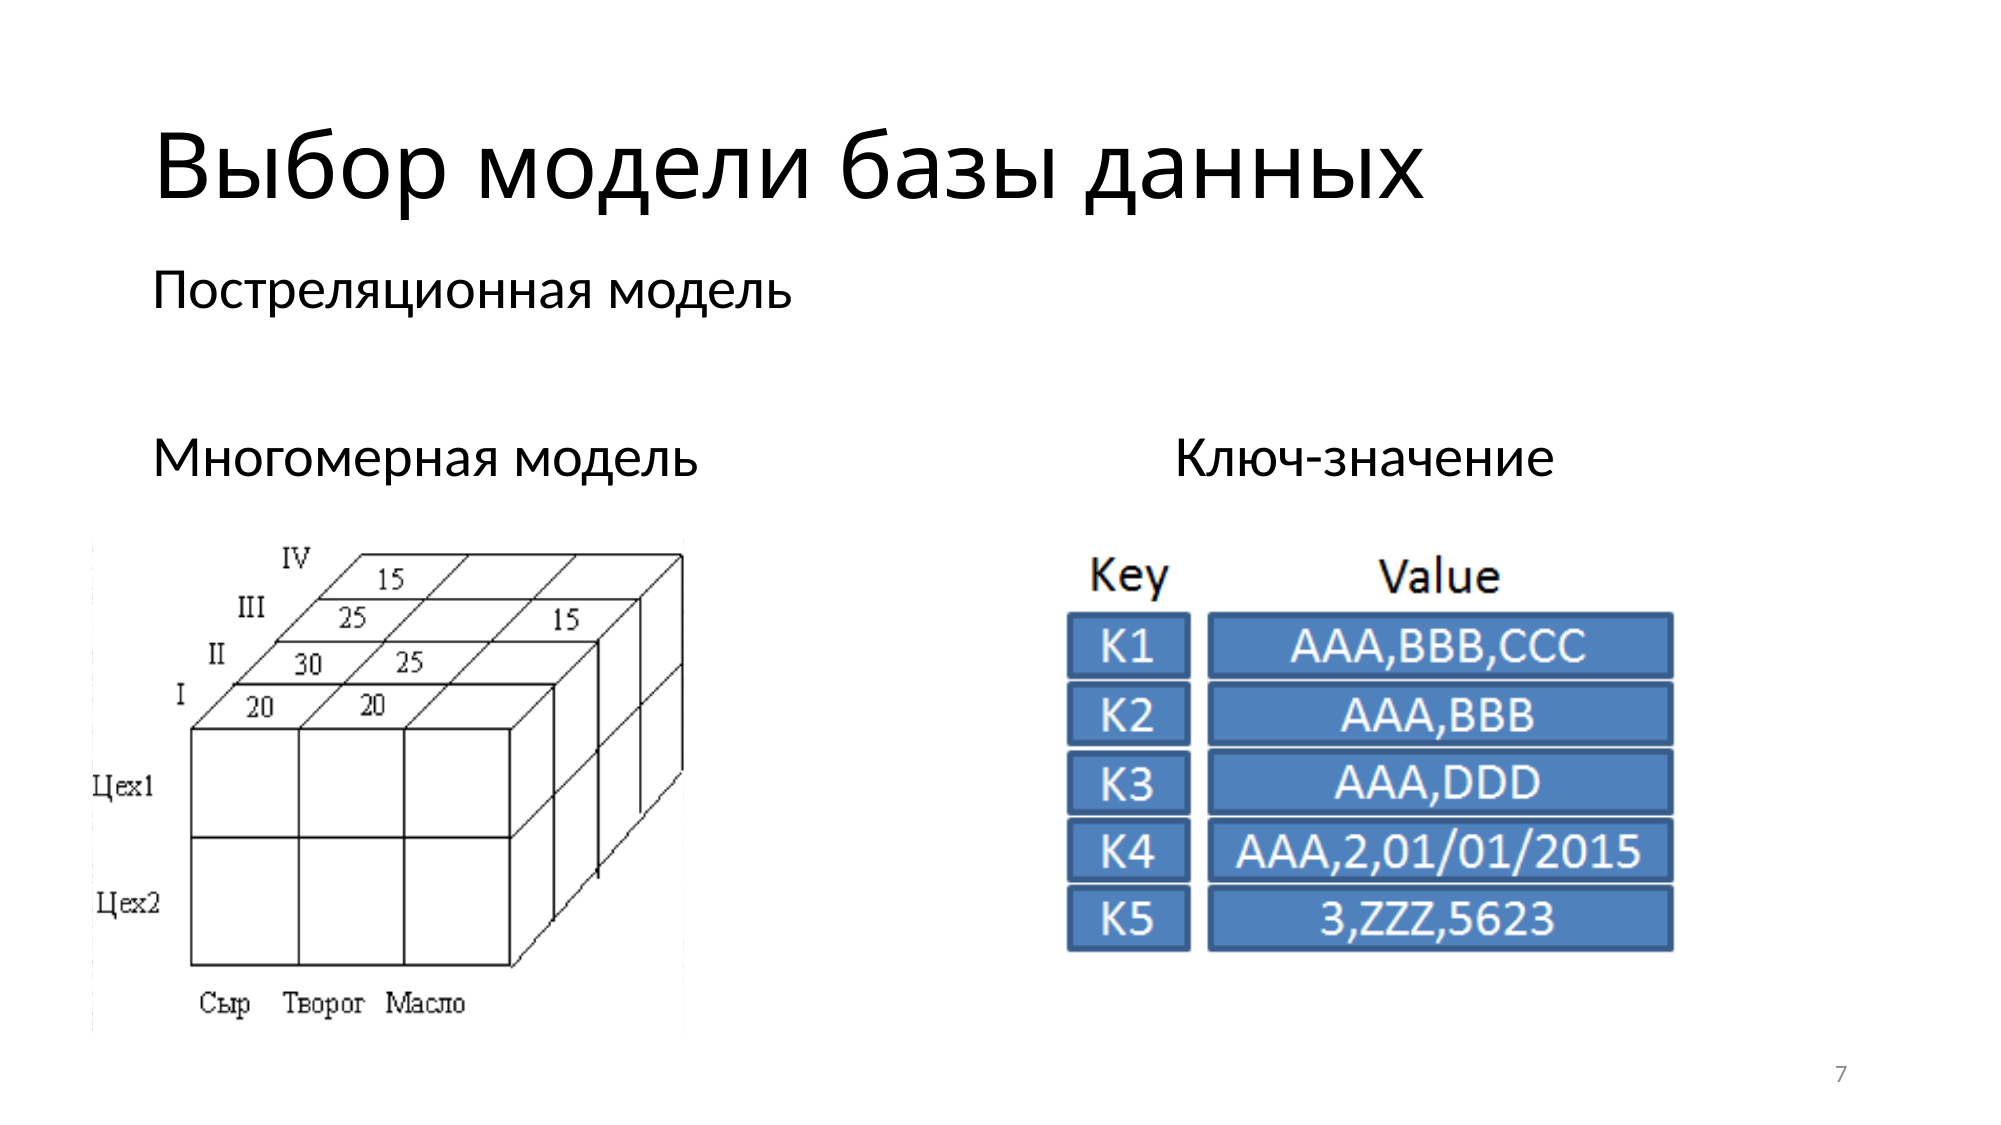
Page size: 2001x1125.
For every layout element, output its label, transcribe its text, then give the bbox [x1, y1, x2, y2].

list Постреляционная модель Многомерная модель Ключ-значение [137, 250, 1863, 965]
slide_number 7 [1412, 1042, 1863, 1103]
picture [1057, 539, 1687, 965]
title Выбор модели базы данных [137, 59, 1863, 250]
picture [92, 539, 684, 1037]
